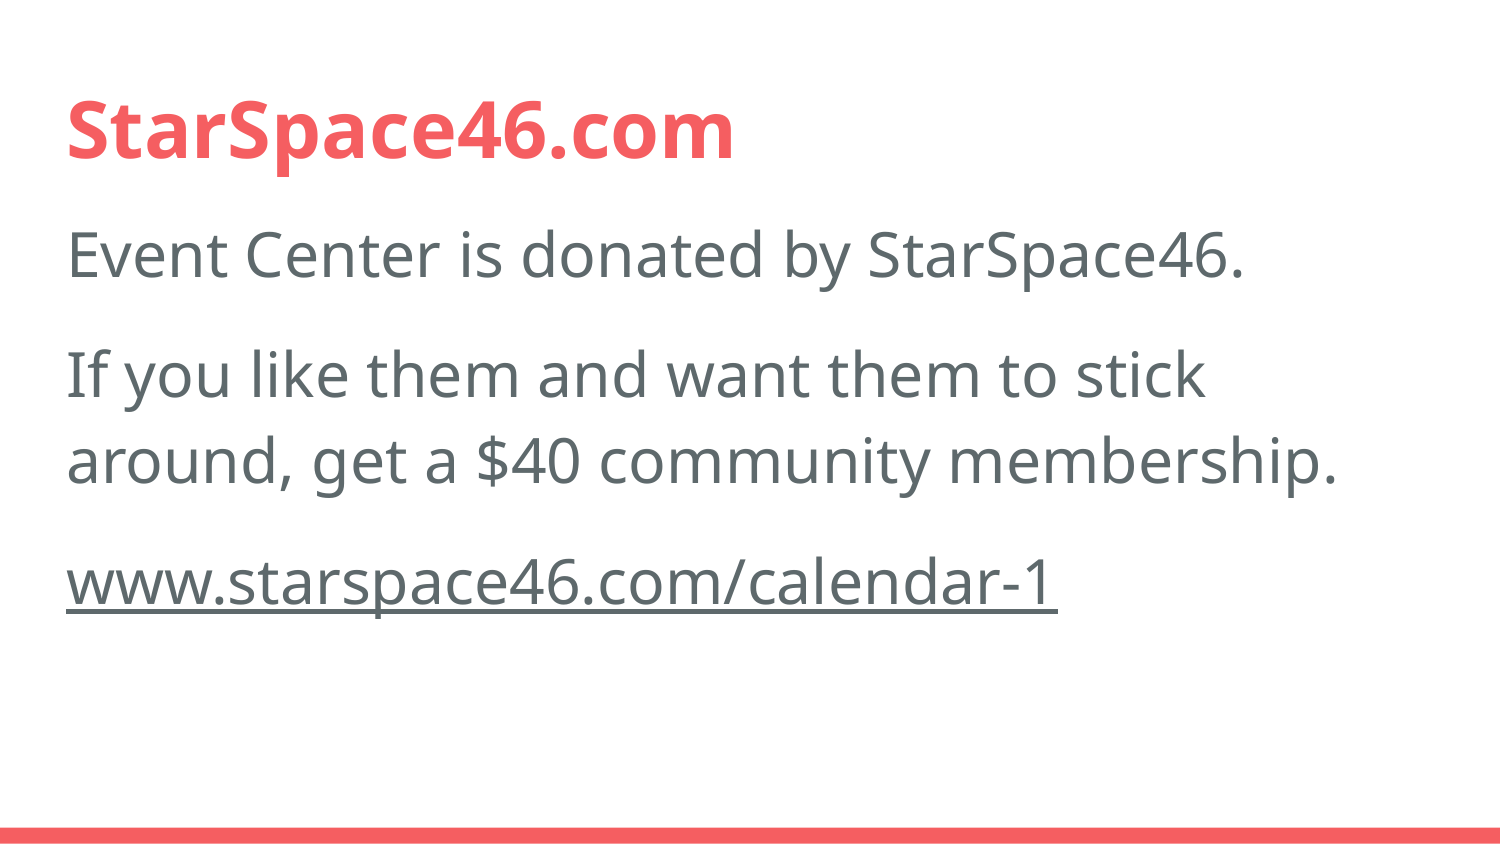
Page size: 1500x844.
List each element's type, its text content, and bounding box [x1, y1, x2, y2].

title StarSpace46.com [51, 64, 1449, 167]
list Event Center is donated by StarSpace46. If you like them and want them to stick around, get a $40 community membership. www.starspace46.com/calendar-1 [51, 189, 1449, 750]
